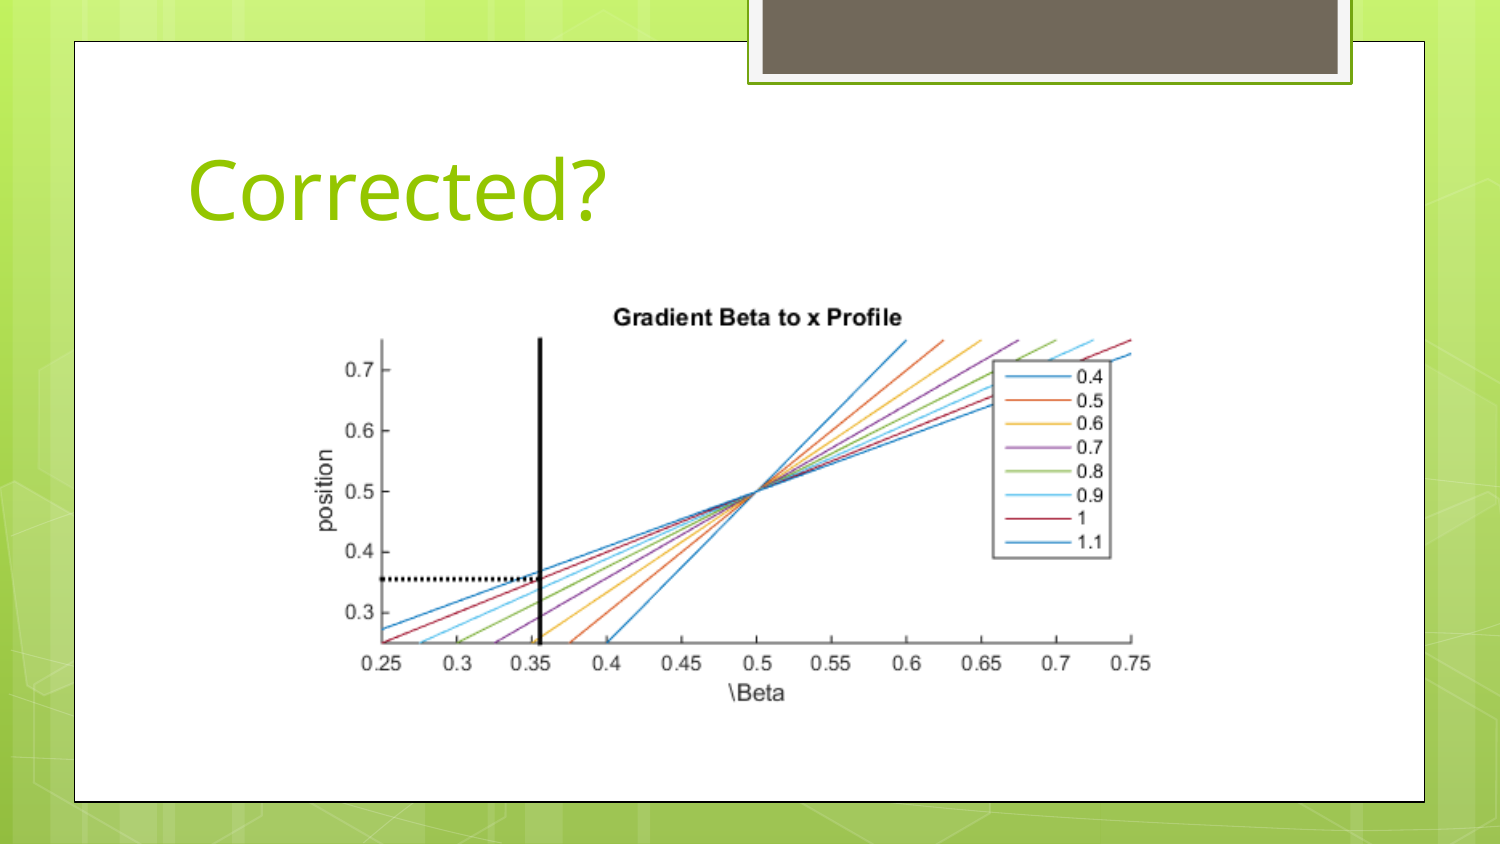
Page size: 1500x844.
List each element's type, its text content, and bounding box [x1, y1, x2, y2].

title Corrected? [171, 104, 1324, 245]
picture [256, 299, 1223, 799]
